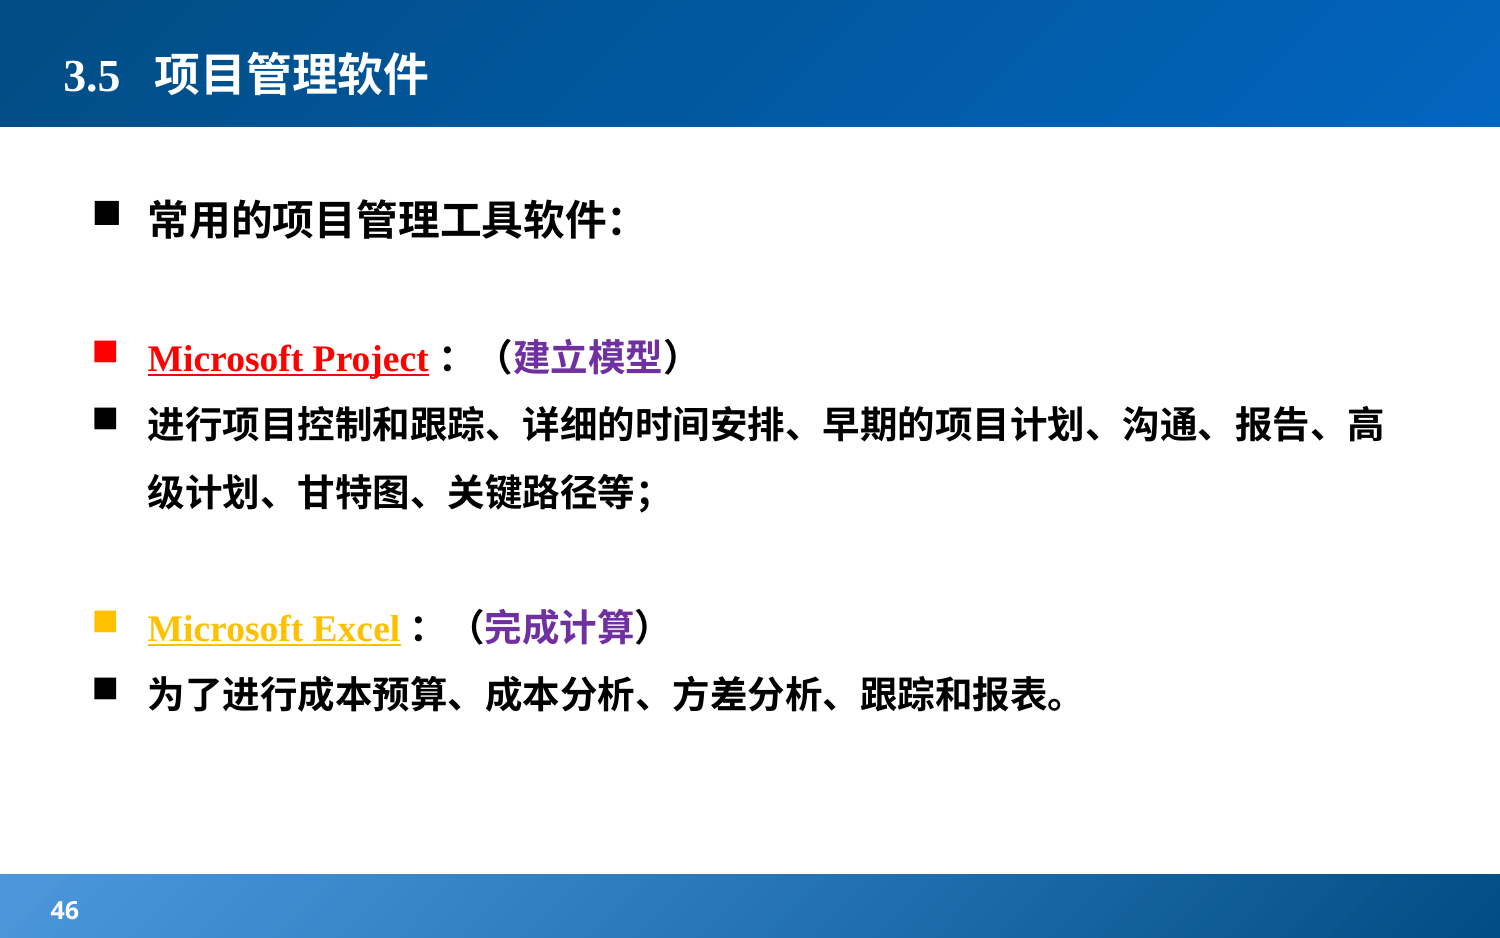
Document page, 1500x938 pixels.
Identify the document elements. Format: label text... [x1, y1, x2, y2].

title 3.5 项目管理软件 [48, 19, 1005, 127]
text_box 常用的项目管理工具软件： Microsoft Project：（建立模型） 进行项目控制和跟踪、详细的时间安排、早期的项目计划、沟通、报告、高级计划、甘特图、关键路径等； Microsoft Excel：（完成计算） 为了进行成本预算、成本分析、方差分析、跟踪和报表。 [76, 161, 1424, 748]
